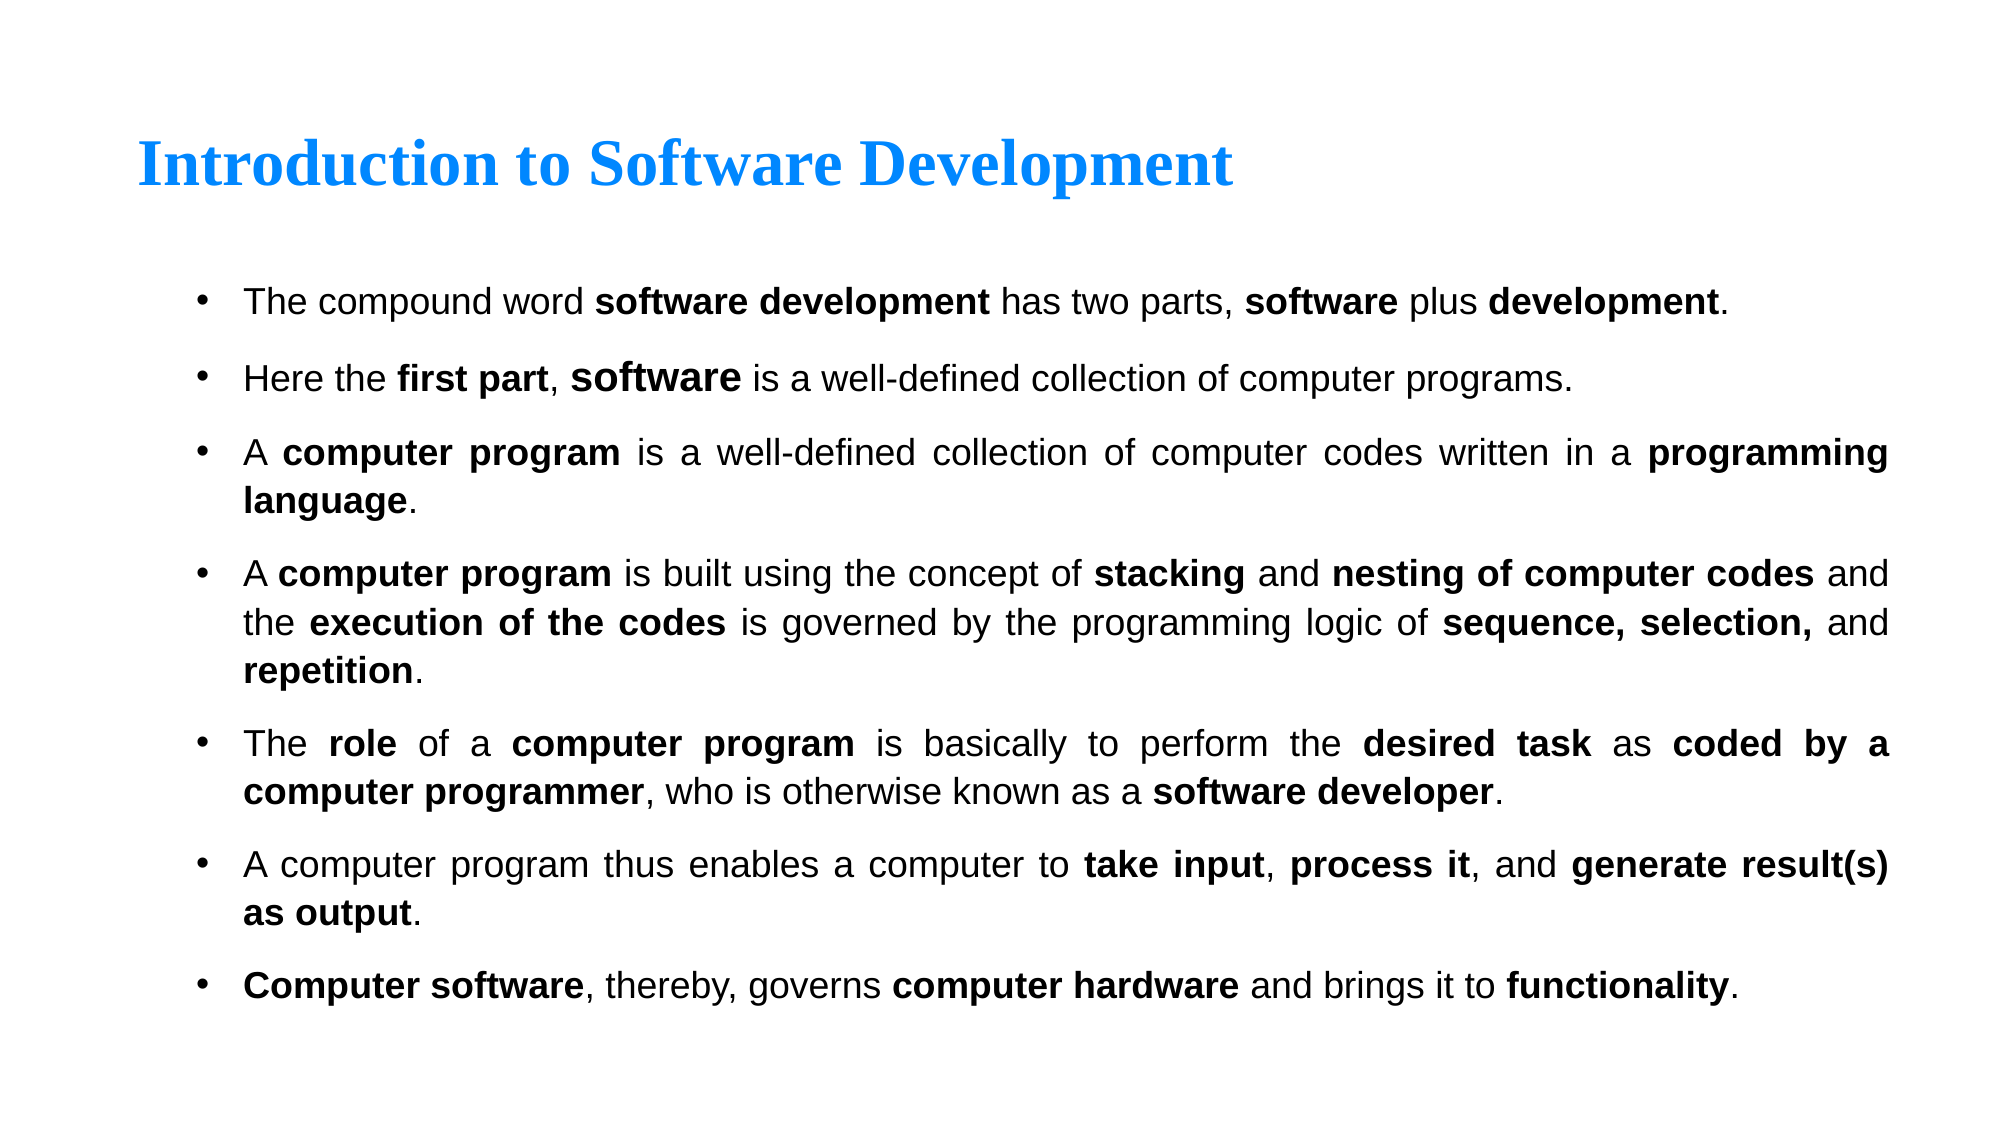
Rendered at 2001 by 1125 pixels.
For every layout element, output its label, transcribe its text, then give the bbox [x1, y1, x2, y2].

text_box Introduction to Software Development [122, 105, 1779, 206]
text_box The compound word software development has two parts, software plus development. Here the first part, software is a well-defined collection of computer programs. A computer program is a well-defined collection of computer codes written in a programming language. A computer program is built using the concept of stacking and nesting of computer codes and the execution of the codes is governed by the programming logic of sequence, selection, and repetition. The role of a computer program is basically to perform the desired task as coded by a computer programmer, who is otherwise known as a software developer. A computer program thus enables a computer to take input, process it, and generate result(s) as output. Computer software, thereby, governs computer hardware and brings it to functionality. [181, 266, 1904, 1014]
